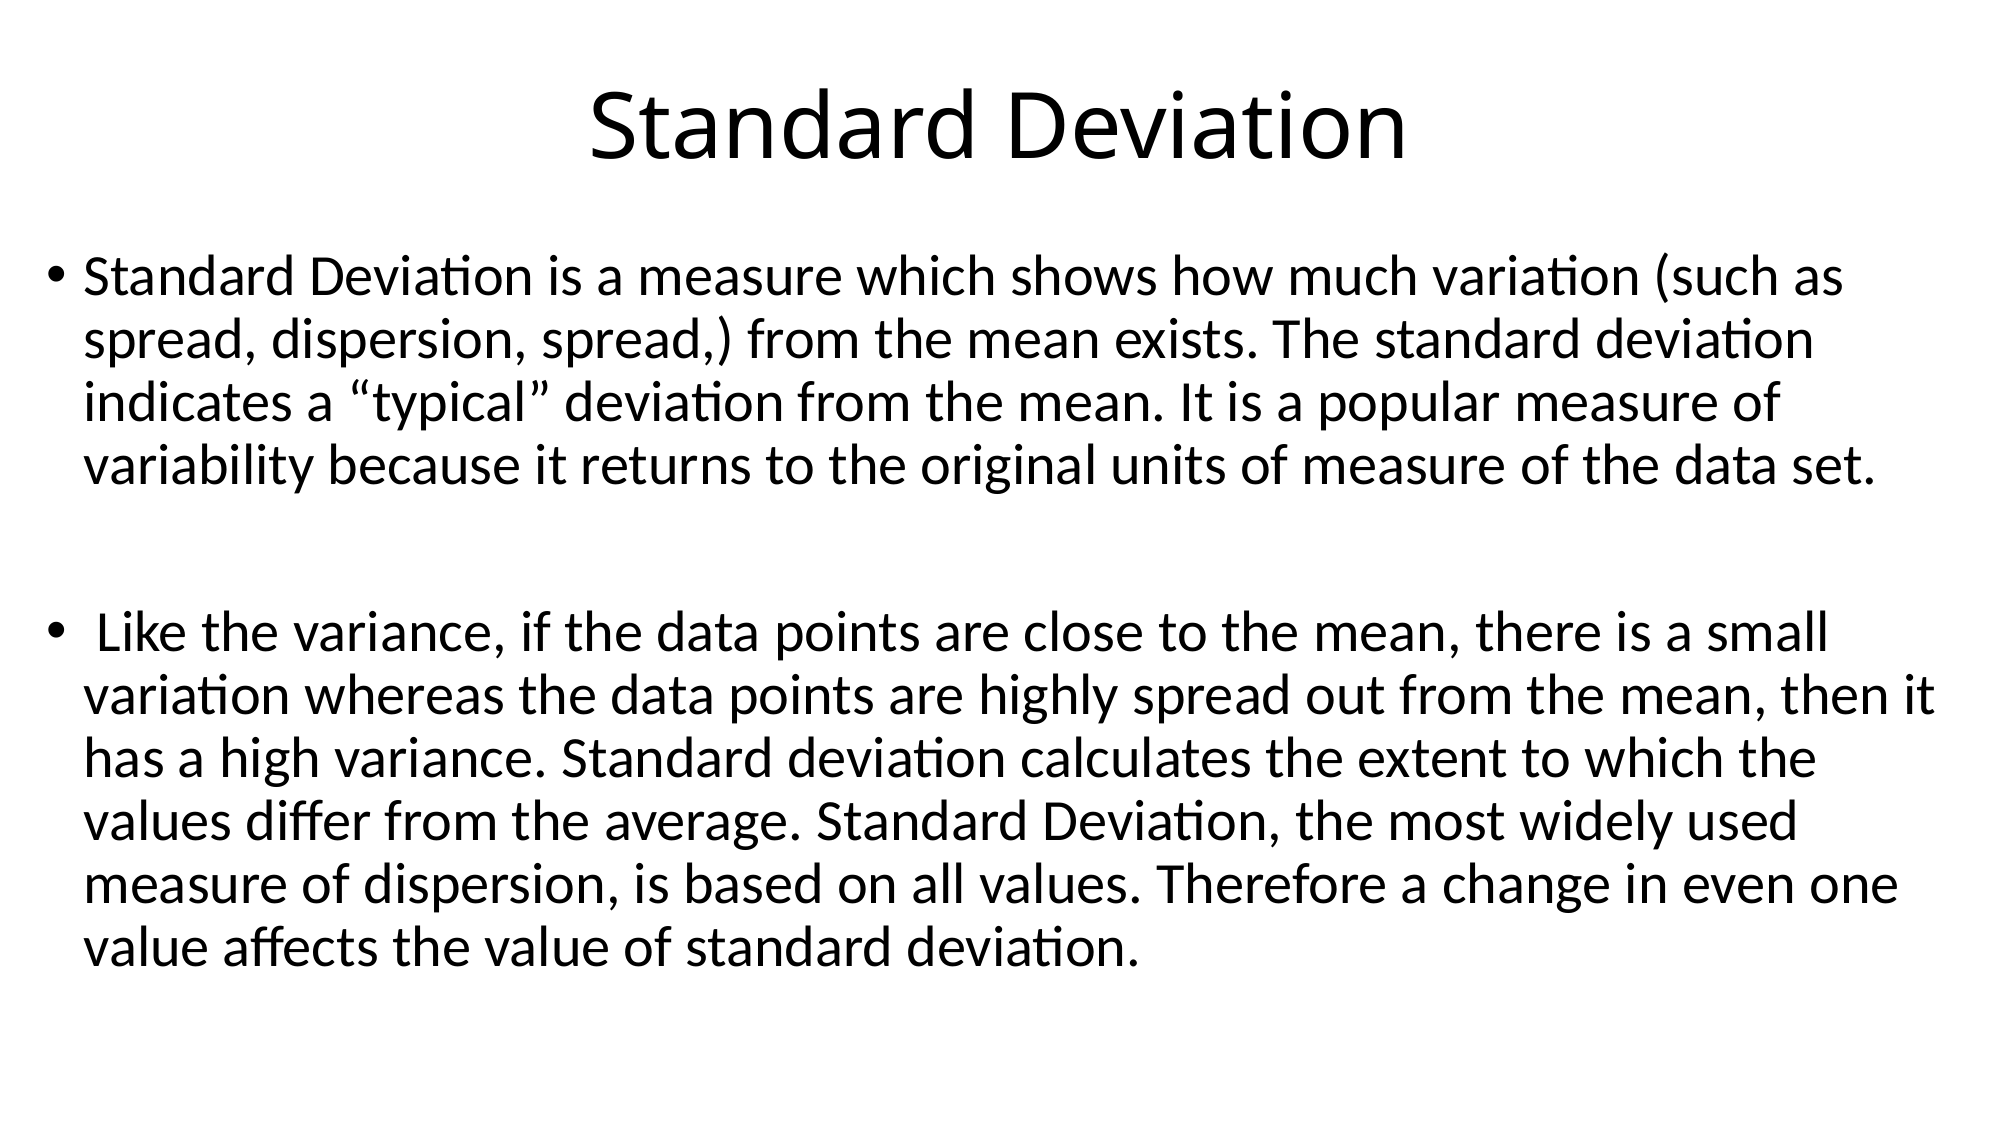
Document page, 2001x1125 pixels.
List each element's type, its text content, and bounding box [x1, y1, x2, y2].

list Standard Deviation is a measure which shows how much variation (such as spread, dispersion, spread,) from the mean exists. The standard deviation indicates a “typical” deviation from the mean. It is a popular measure of variability because it returns to the original units of measure of the data set. Like the variance, if the data points are close to the mean, there is a small variation whereas the data points are highly spread out from the mean, then it has a high variance. Standard deviation calculates the extent to which the values differ from the average. Standard Deviation, the most widely used measure of dispersion, is based on all values. Therefore a change in even one value affects the value of standard deviation. [30, 238, 1974, 1014]
title Standard Deviation [137, 20, 1863, 238]
